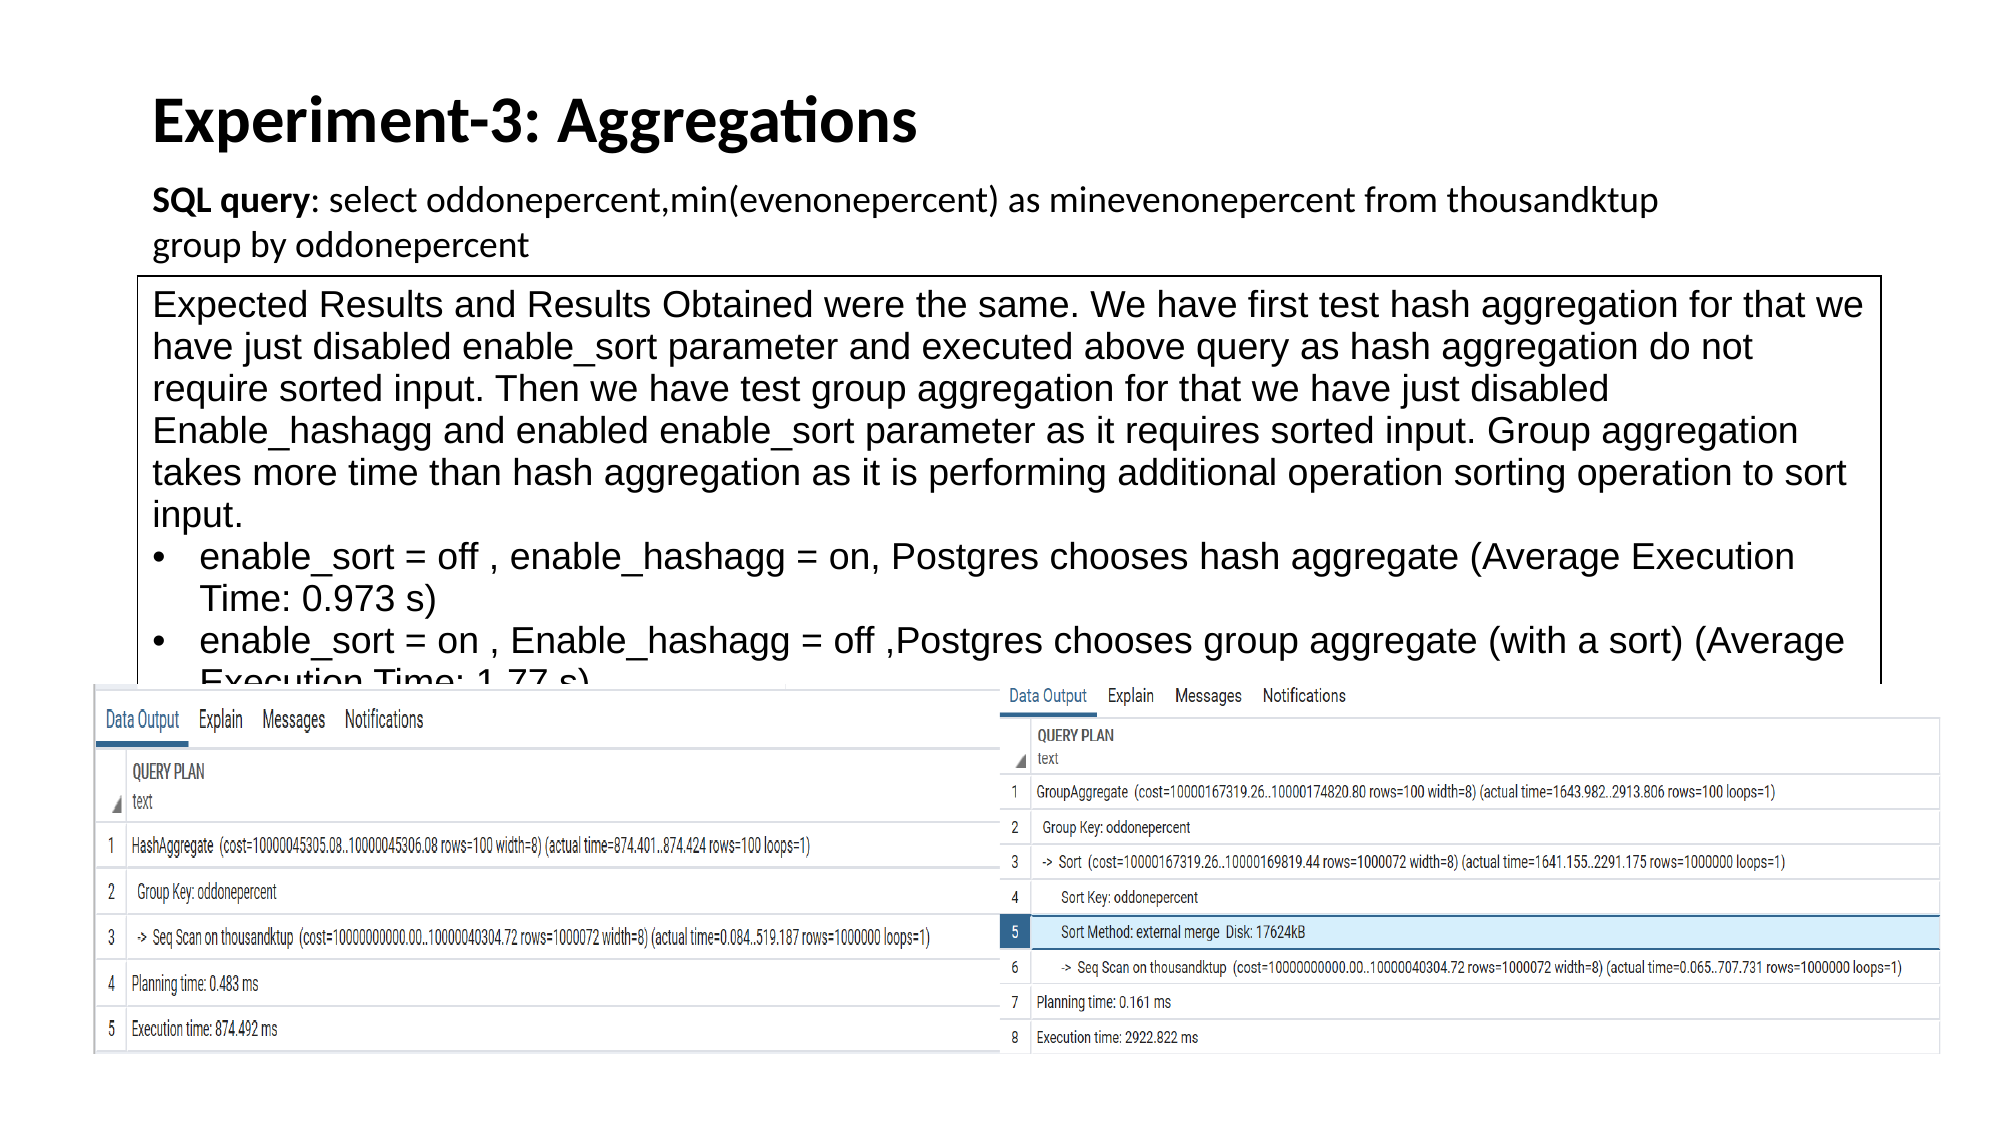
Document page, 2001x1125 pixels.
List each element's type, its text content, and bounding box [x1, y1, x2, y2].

title Experiment-3: Aggregations [137, 59, 1863, 183]
table_header Expected Results and Results Obtained were the same. We have first test hash aggregation for that we have just disabled enable_sort parameter and executed above query as hash aggregation do not require sorted input. Then we have test group aggregation for that we have just disabled Enable_hashagg and enabled enable_sort parameter as it requires sorted input. Group aggregation takes more time than hash aggregation as it is performing additional operation sorting operation to sort input. enable_sort = off , enable_hashagg = on, Postgres chooses hash aggregate (Average Execution Time: 0.973 s) enable_sort = on , Enable_hashagg = off ,Postgres chooses group aggregate (with a sort) (Average Execution Time: 1.77 s) [138, 277, 1880, 682]
picture [93, 683, 1941, 1054]
text_box SQL query: select oddonepercent,min(evenonepercent) as minevenonepercent from thousandktup group by oddonepercent [137, 167, 1818, 277]
